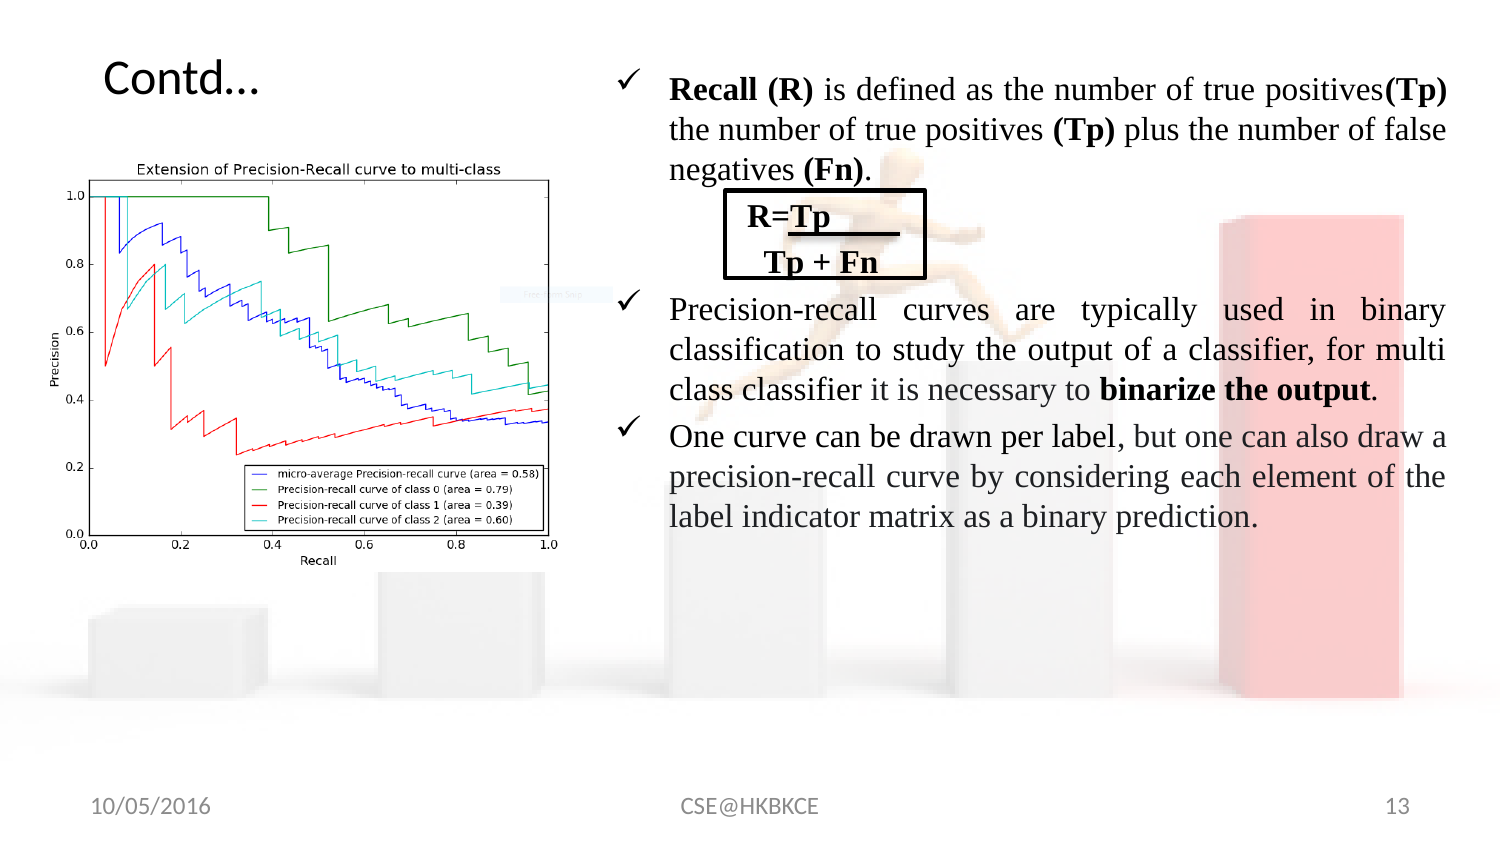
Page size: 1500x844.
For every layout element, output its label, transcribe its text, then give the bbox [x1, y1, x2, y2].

list Recall (R) is defined as the number of true positives(Tp) the number of true positives (Tp) plus the number of false negatives (Fn). R=Tp Tp + Fn Precision-recall curves are typically used in binary classification to study the output of a classifier, for multi class classifier it is necessary to binarize the output. One curve can be drawn per label, but one can also draw a precision-recall curve by considering each element of the label indicator matrix as a binary prediction. [600, 59, 1463, 646]
slide_number 13 [1074, 782, 1425, 827]
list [33, 146, 613, 573]
footer CSE@HKBKCE [512, 782, 988, 827]
text_box [723, 188, 927, 280]
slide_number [75, 782, 425, 827]
title Contd… [75, 33, 288, 115]
